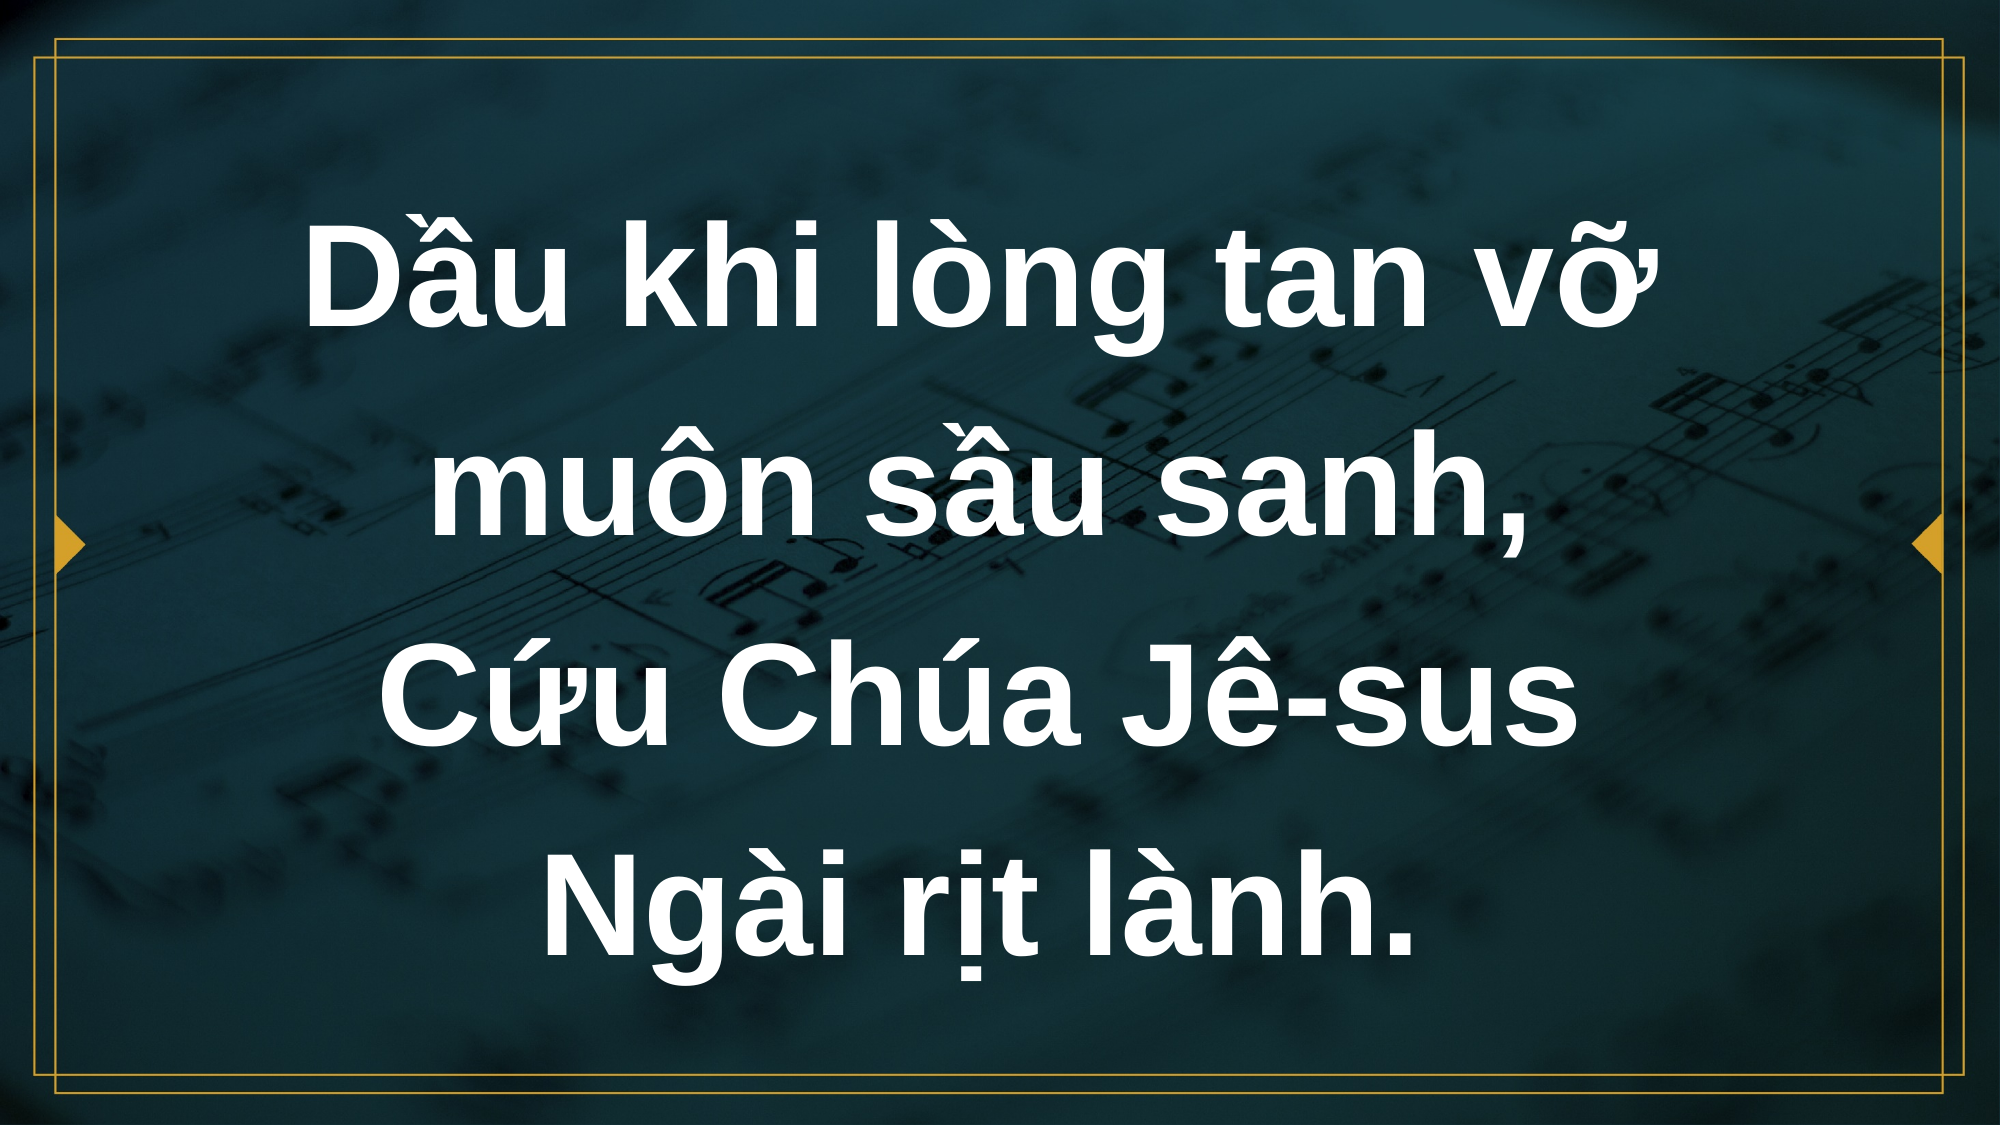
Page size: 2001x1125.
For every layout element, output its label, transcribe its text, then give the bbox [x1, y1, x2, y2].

title Dầu khi lòng tan vỡ muôn sầu sanh, Cứu Chúa Jê-sus Ngài rịt lành. [55, 53, 1945, 1077]
picture [0, 0, 2000, 1125]
